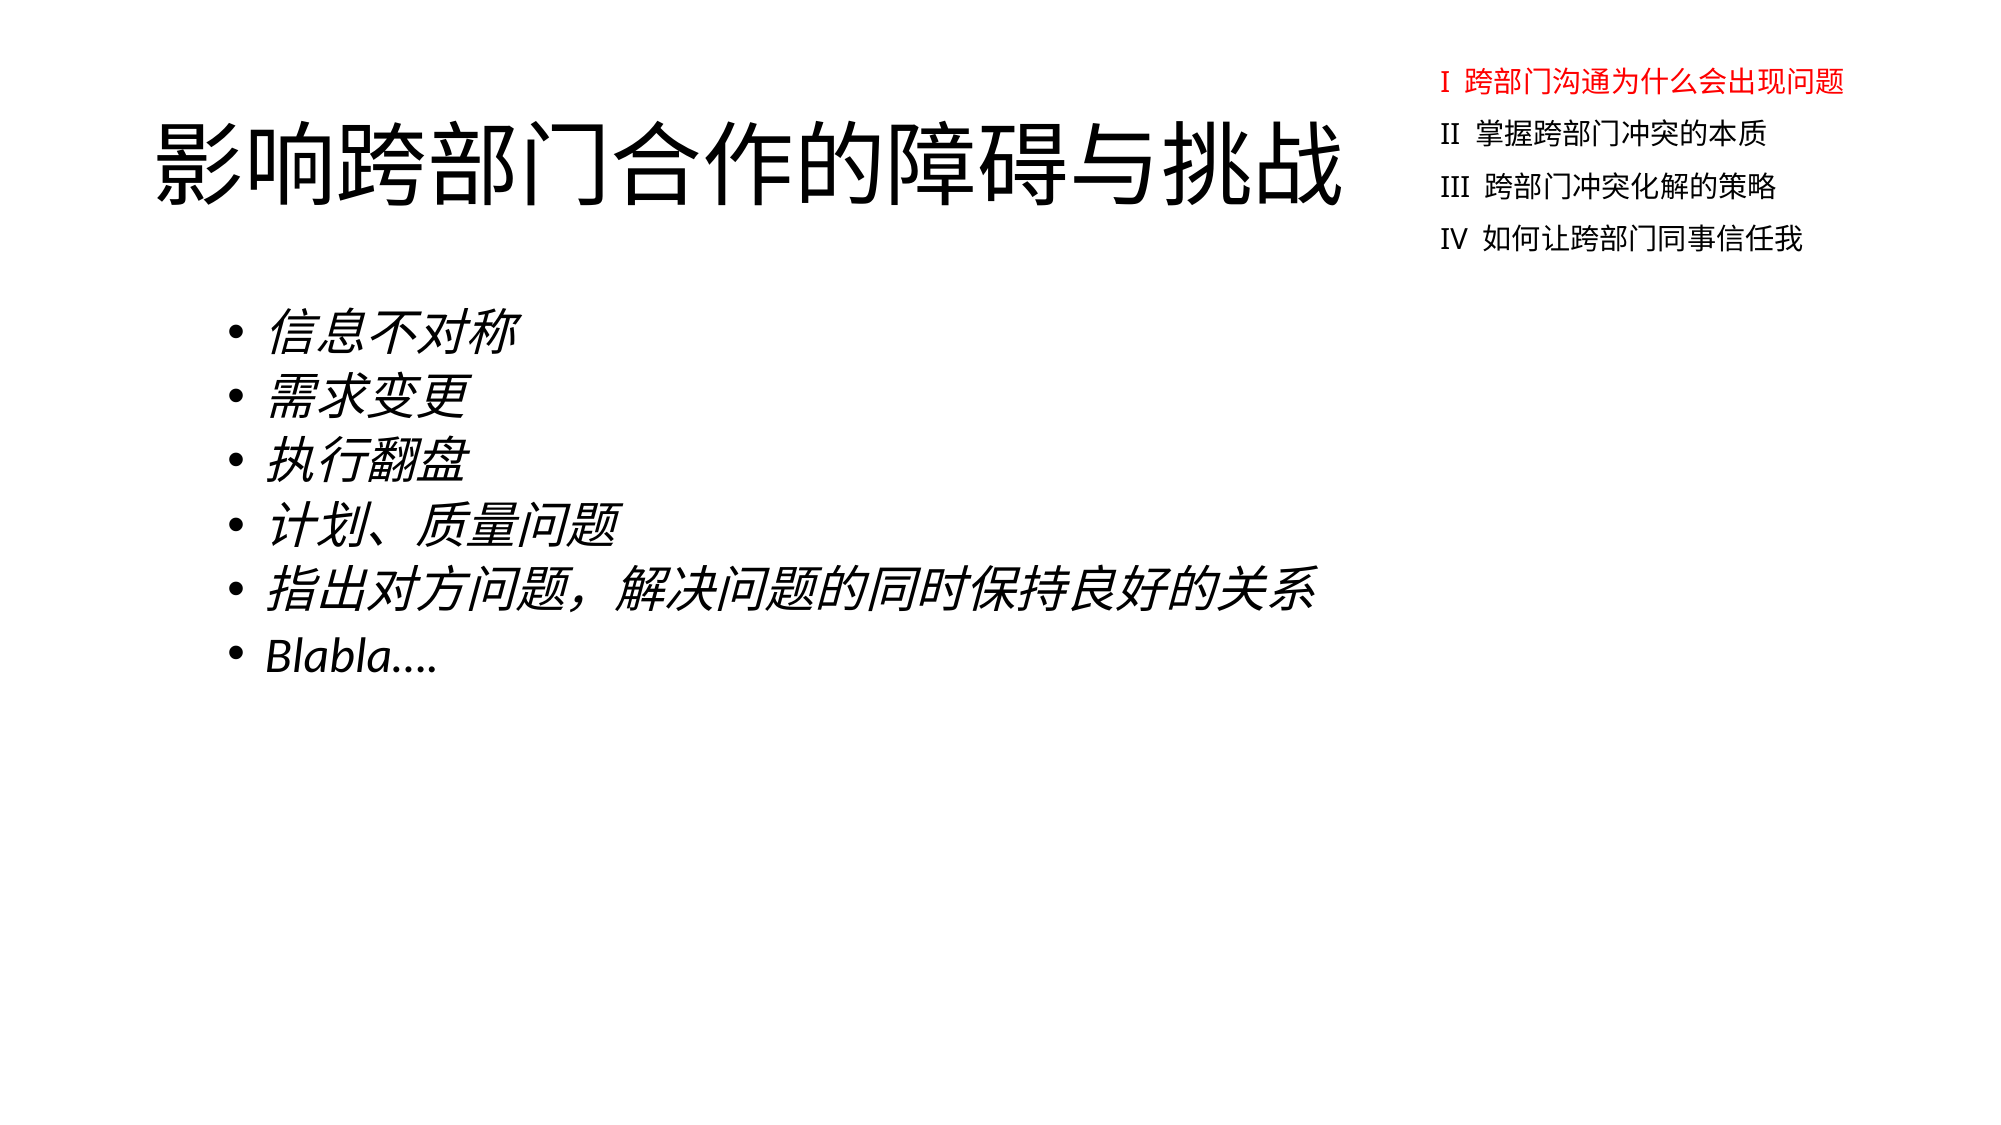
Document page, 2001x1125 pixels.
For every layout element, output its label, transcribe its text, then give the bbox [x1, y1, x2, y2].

text_box I 跨部门沟通为什么会出现问题 II 掌握跨部门冲突的本质 III 跨部门冲突化解的策略 IV 如何让跨部门同事信任我 [1425, 59, 1895, 300]
title 影响跨部门合作的障碍与挑战 [137, 59, 1425, 278]
list 信息不对称 需求变更 执行翻盘 计划、质量问题 指出对方问题，解决问题的同时保持良好的关系 Blabla…. [137, 299, 1761, 1014]
